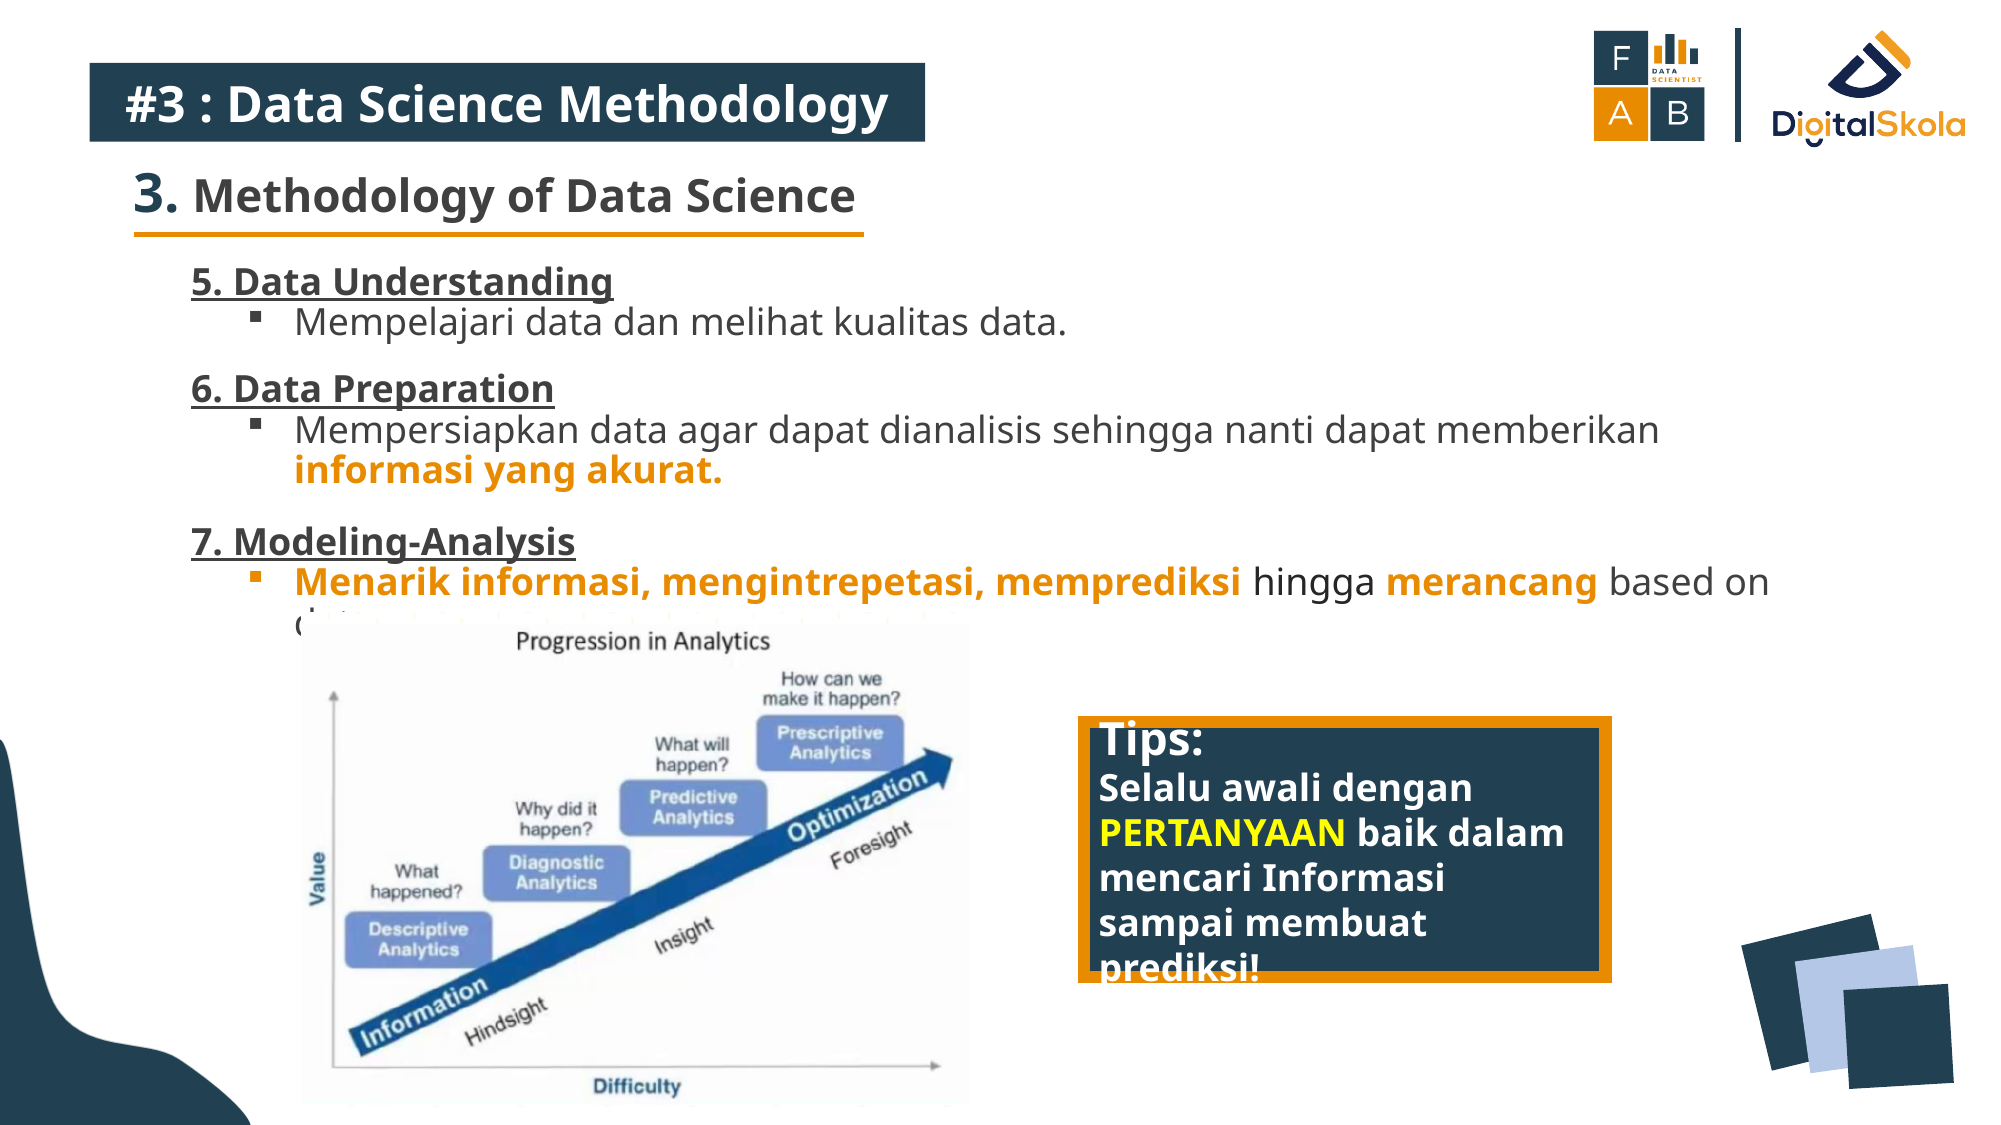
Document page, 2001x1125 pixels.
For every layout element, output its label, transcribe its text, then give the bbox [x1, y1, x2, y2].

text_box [1591, 0, 2000, 183]
text_box 7. Modeling-Analysis Menarik informasi, mengintrepetasi, memprediksi hingga merancang based on data. [191, 523, 1862, 645]
text_box [1794, 945, 1919, 1074]
text_box #3 : Data Science Methodology [88, 62, 926, 143]
text_box 5. Data Understanding Mempelajari data dan melihat kualitas data. [191, 263, 1444, 345]
text_box 3. Methodology of Data Science [133, 165, 970, 225]
text_box [1739, 912, 1881, 1072]
text_box [1842, 982, 1955, 1091]
picture [0, 739, 251, 1125]
text_box Tips: Selalu awali dengan PERTANYAAN baik dalam mencari Informasi sampai membuat prediksi! [1083, 721, 1607, 978]
picture [301, 612, 970, 1107]
text_box 6. Data Preparation Mempersiapkan data agar dapat dianalisis sehingga nanti dapat memberikan informasi yang akurat. [191, 370, 1819, 492]
